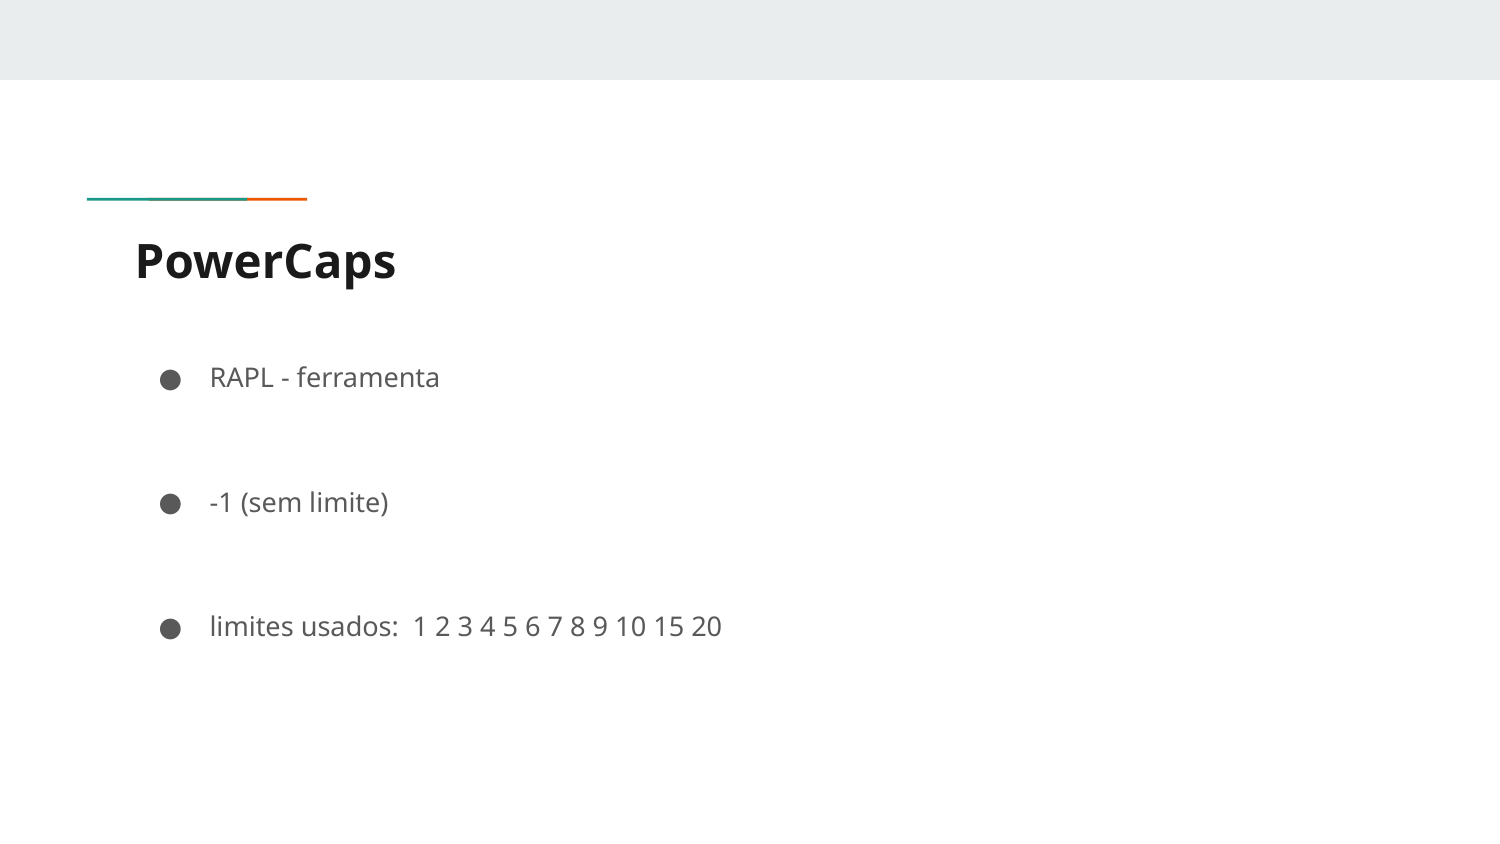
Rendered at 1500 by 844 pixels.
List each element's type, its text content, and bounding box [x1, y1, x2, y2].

title PowerCaps [119, 216, 1381, 305]
list RAPL - ferramenta -1 (sem limite) limites usados: 1 2 3 4 5 6 7 8 9 10 15 20 [119, 341, 1381, 712]
